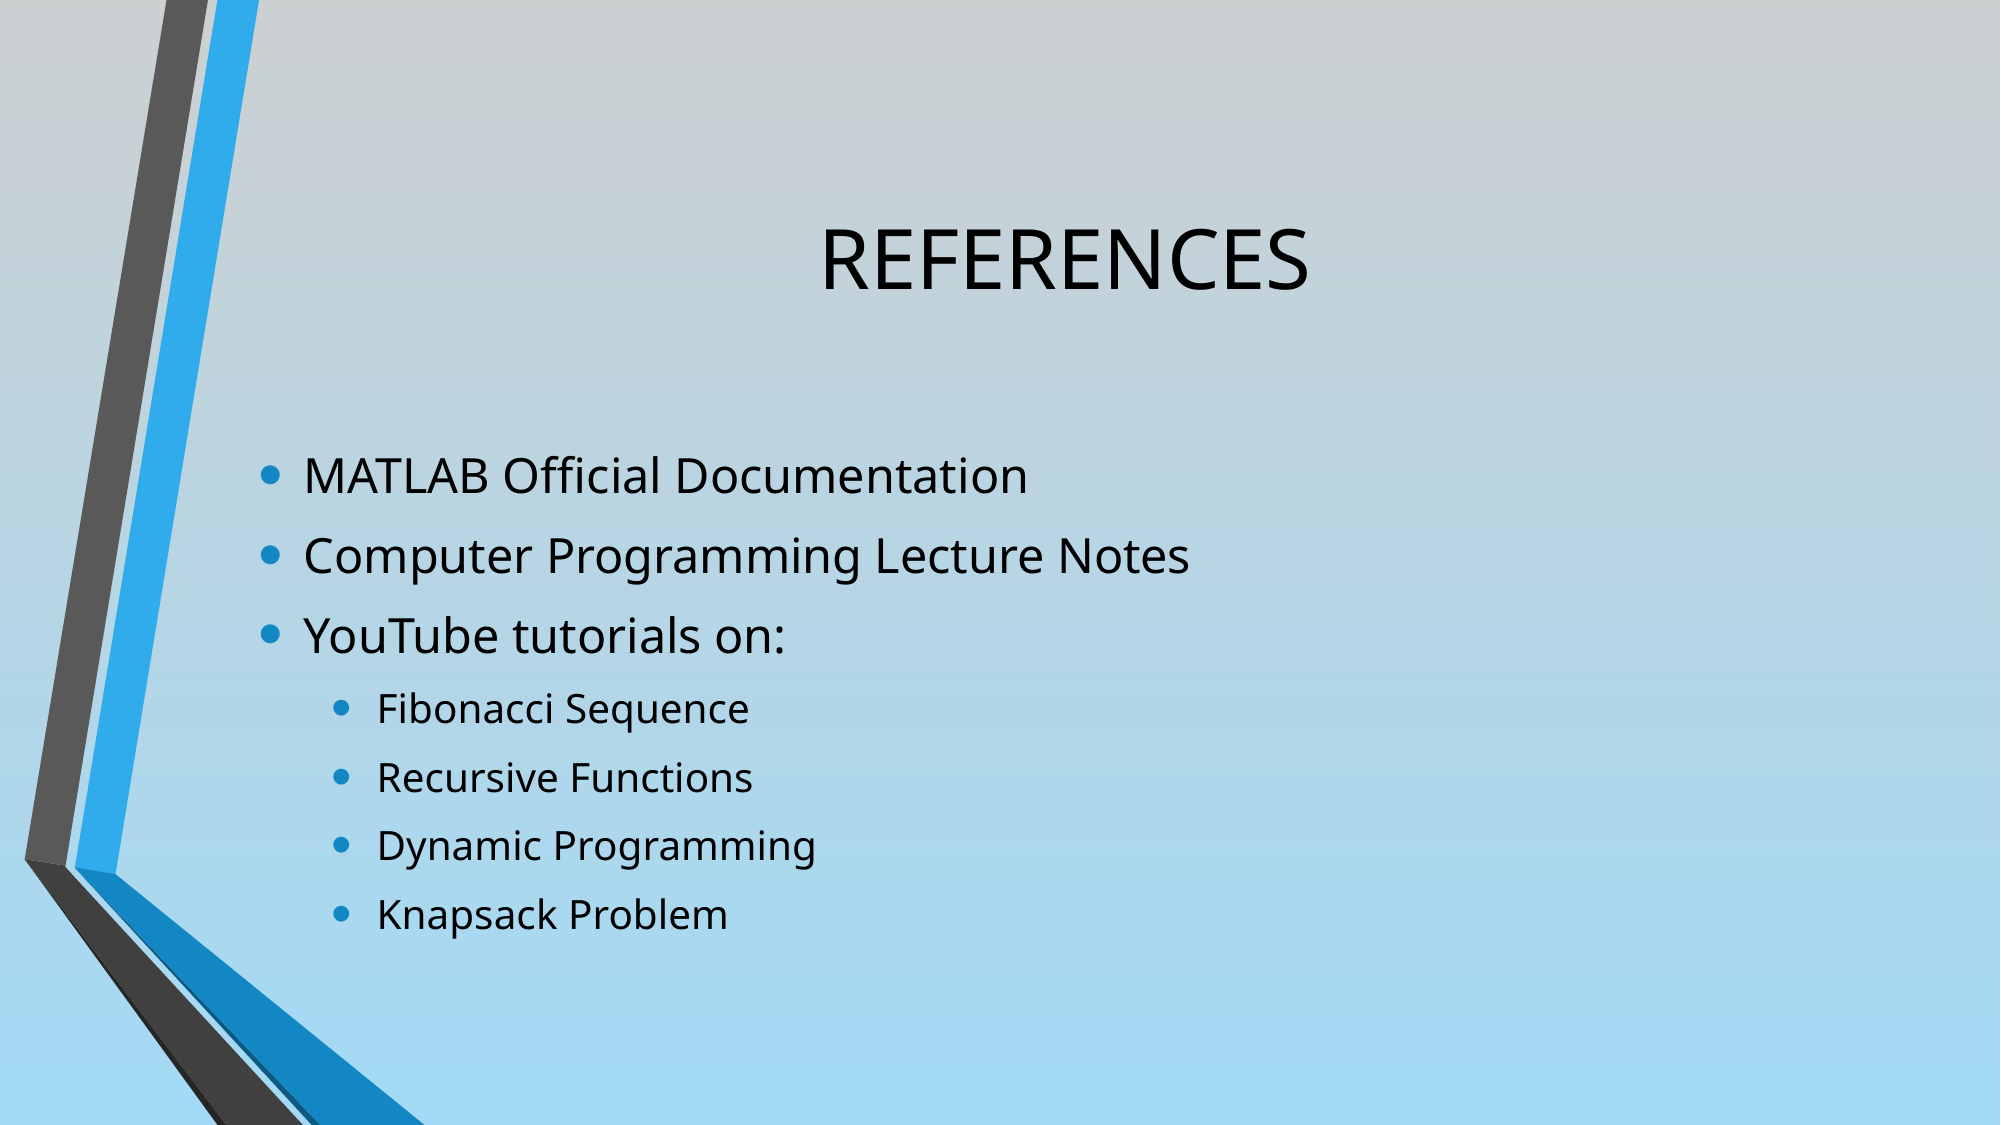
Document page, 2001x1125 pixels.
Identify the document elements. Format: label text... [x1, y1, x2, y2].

title REFERENCES [243, 112, 1887, 400]
list MATLAB Official Documentation Computer Programming Lecture Notes YouTube tutorials on: Fibonacci Sequence Recursive Functions Dynamic Programming Knapsack Problem [243, 437, 1887, 950]
